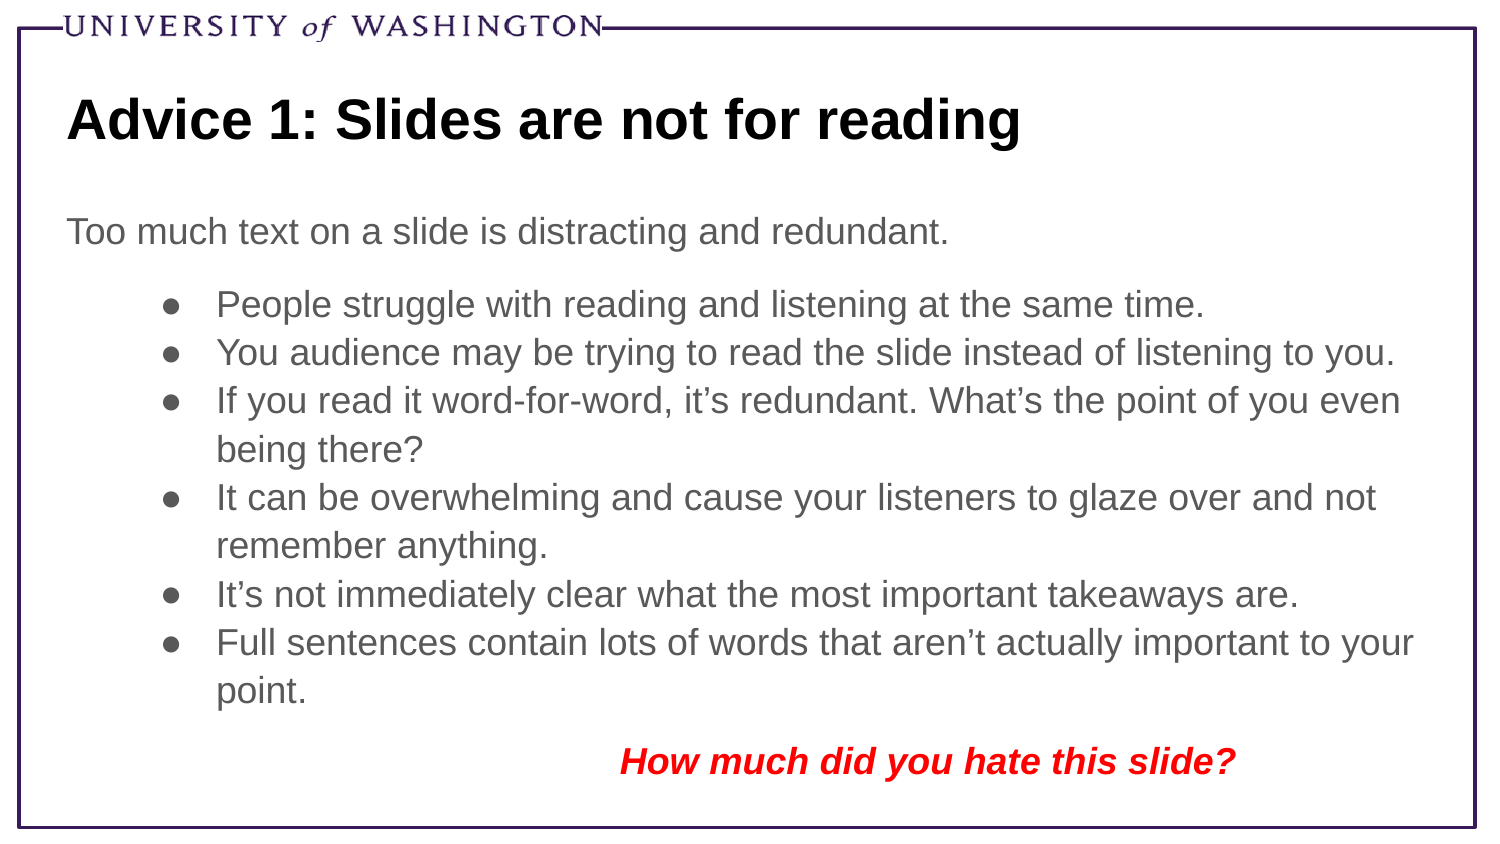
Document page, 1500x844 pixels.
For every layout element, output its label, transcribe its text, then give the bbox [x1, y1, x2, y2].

title Advice 1: Slides are not for reading [51, 72, 1449, 167]
text_box How much did you hate this slide? [545, 702, 1312, 818]
list Too much text on a slide is distracting and redundant. People struggle with reading and listening at the same time. You audience may be trying to read the slide instead of listening to you. If you read it word-for-word, it’s redundant. What’s the point of you even being there? It can be overwhelming and cause your listeners to glaze over and not remember anything. It’s not immediately clear what the most important takeaways are. Full sentences contain lots of words that aren’t actually important to your point. [51, 189, 1449, 824]
picture [15, 15, 1480, 830]
